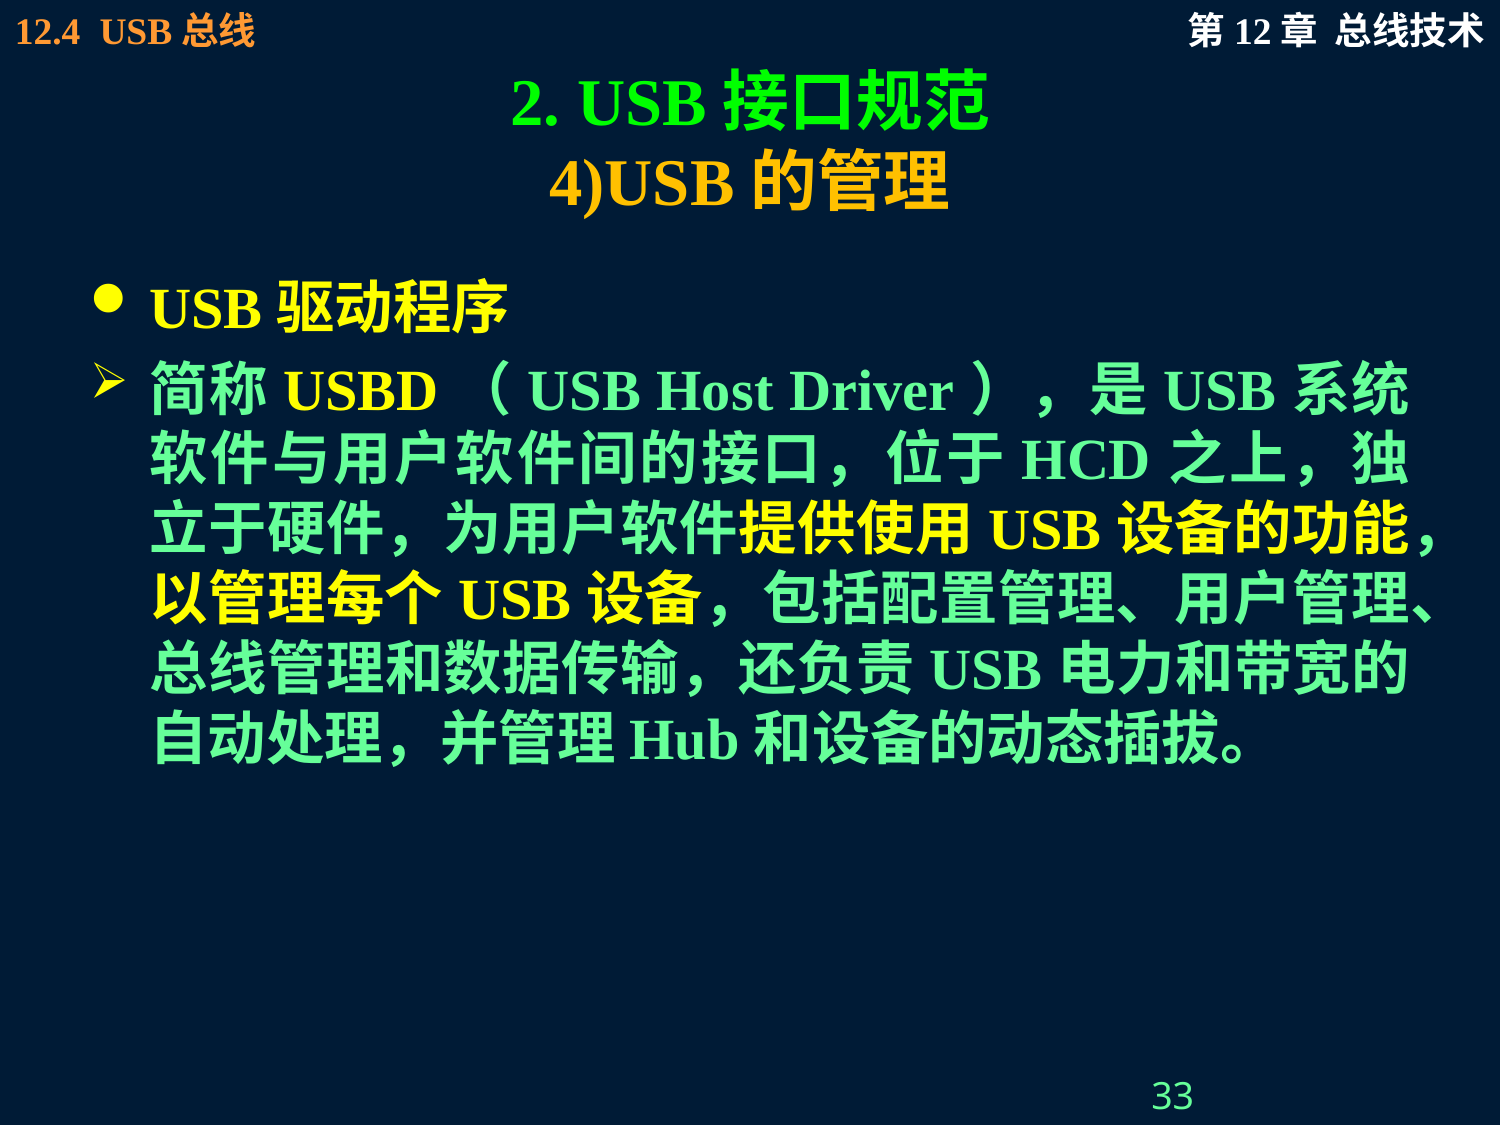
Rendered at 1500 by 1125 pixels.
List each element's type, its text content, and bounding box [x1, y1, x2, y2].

list USB驱动程序 简称USBD（USB Host Driver），是USB系统软件与用户软件间的接口，位于HCD之上，独立于硬件，为用户软件提供使用USB设备的功能，以管理每个USB设备，包括配置管理、用户管理、总线管理和数据传输，还负责USB电力和带宽的自动处理，并管理Hub和设备的动态插拔。 [75, 262, 1425, 1035]
title 2. USB接口规范 4)USB的管理 [75, 45, 1425, 233]
